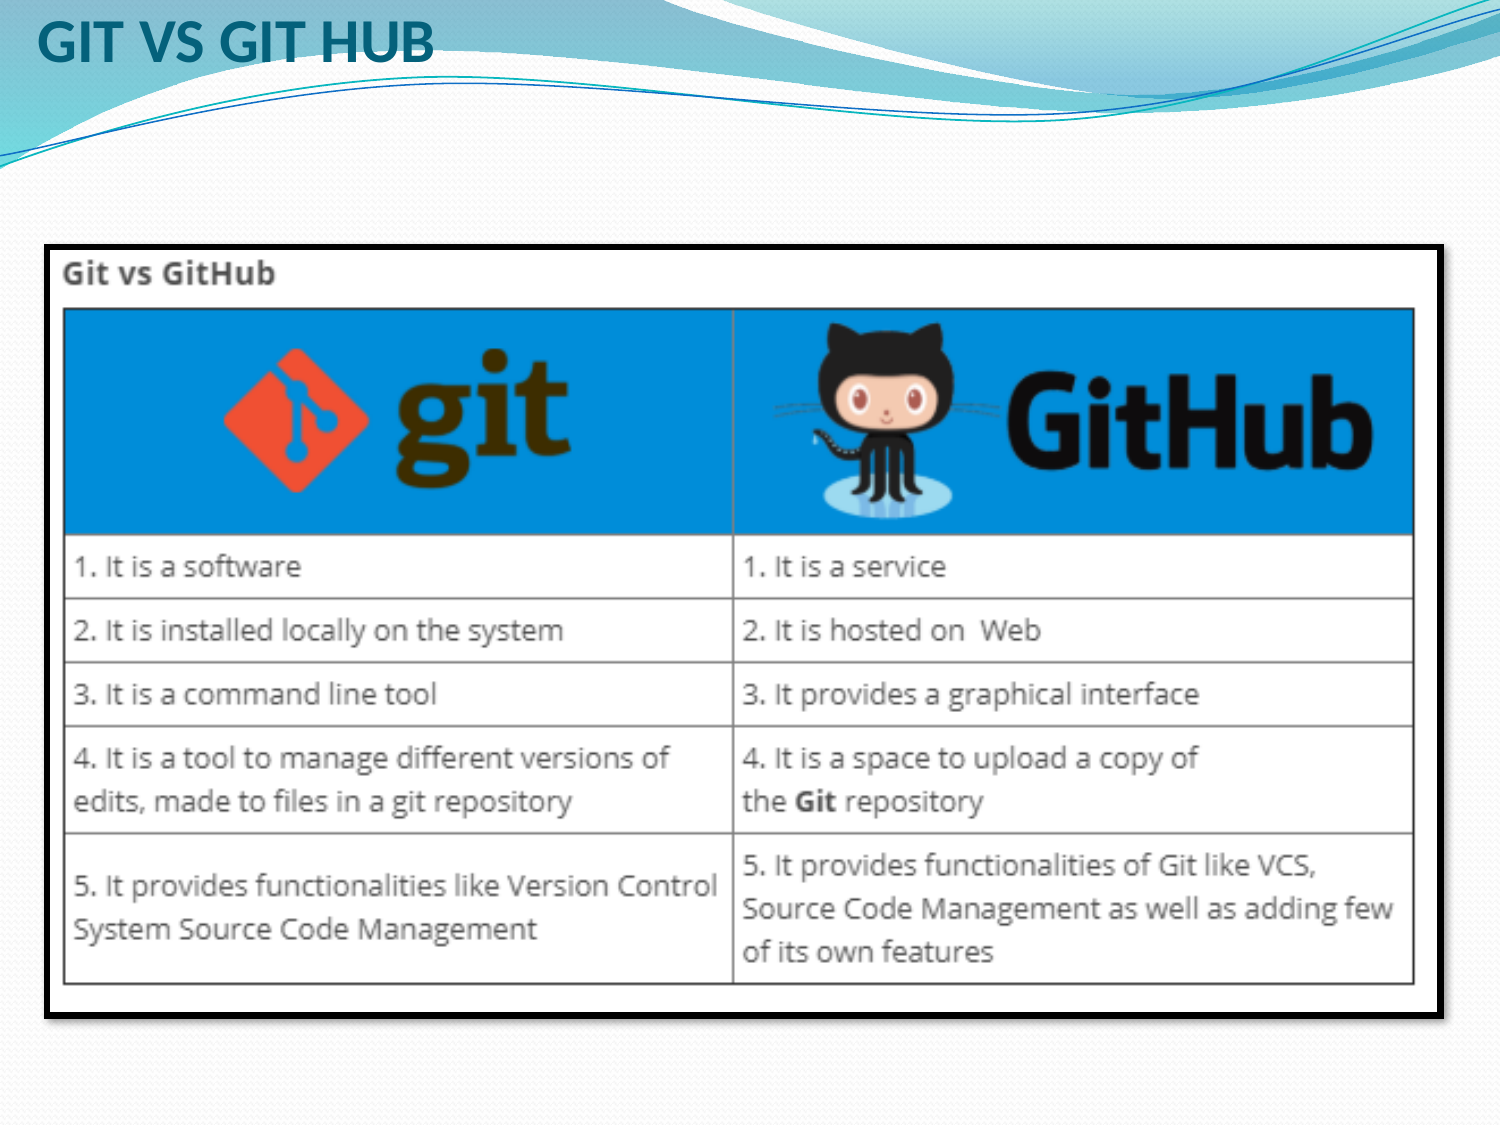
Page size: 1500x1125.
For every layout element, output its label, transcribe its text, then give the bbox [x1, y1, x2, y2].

title GIT VS GIT HUB [37, 0, 1425, 75]
picture [49, 249, 1438, 1013]
